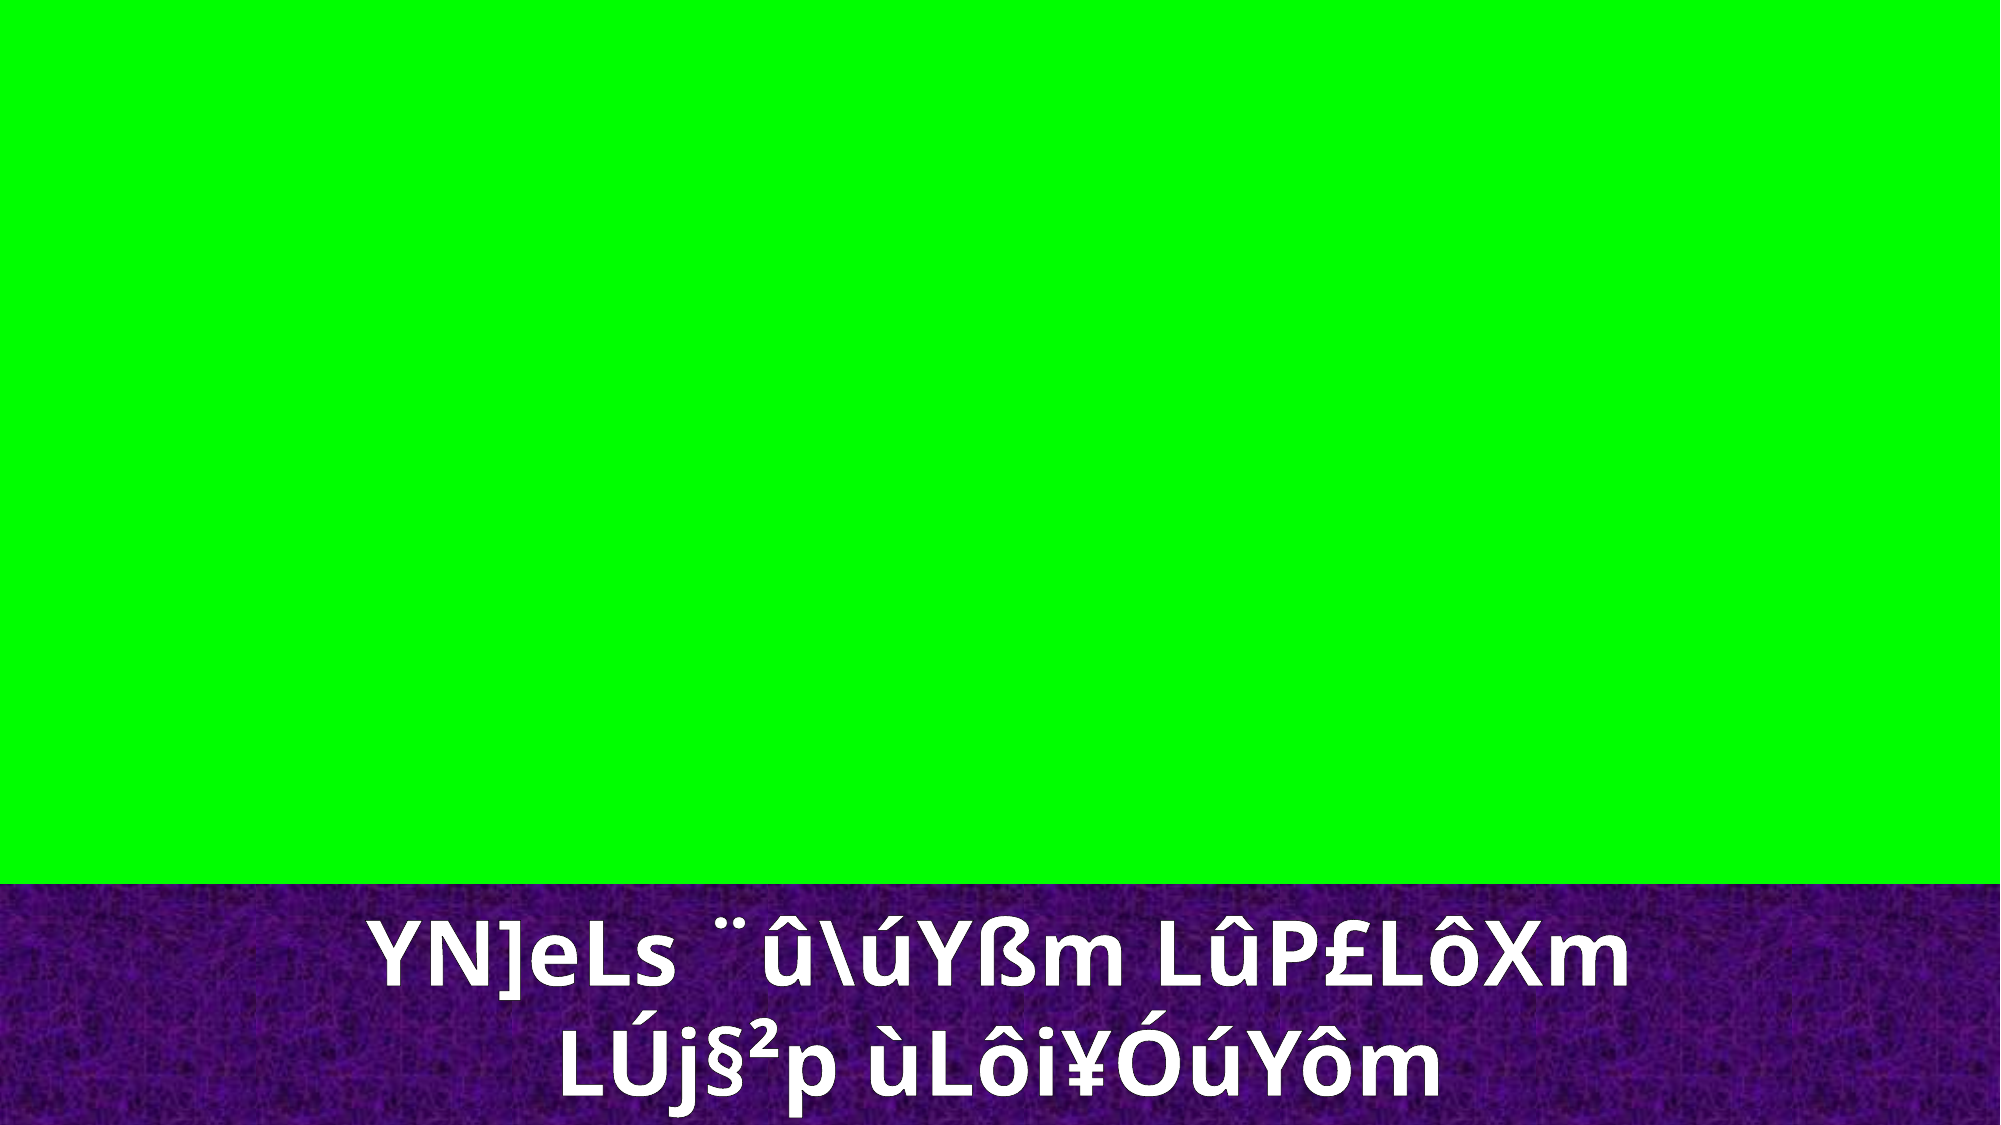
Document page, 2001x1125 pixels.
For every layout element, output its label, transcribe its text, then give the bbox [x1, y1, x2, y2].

text_box YN]eLs ¨û\úYßm LûP£LôXm LÚj§²p ùLôi¥ÓúYôm [0, 886, 2000, 1122]
